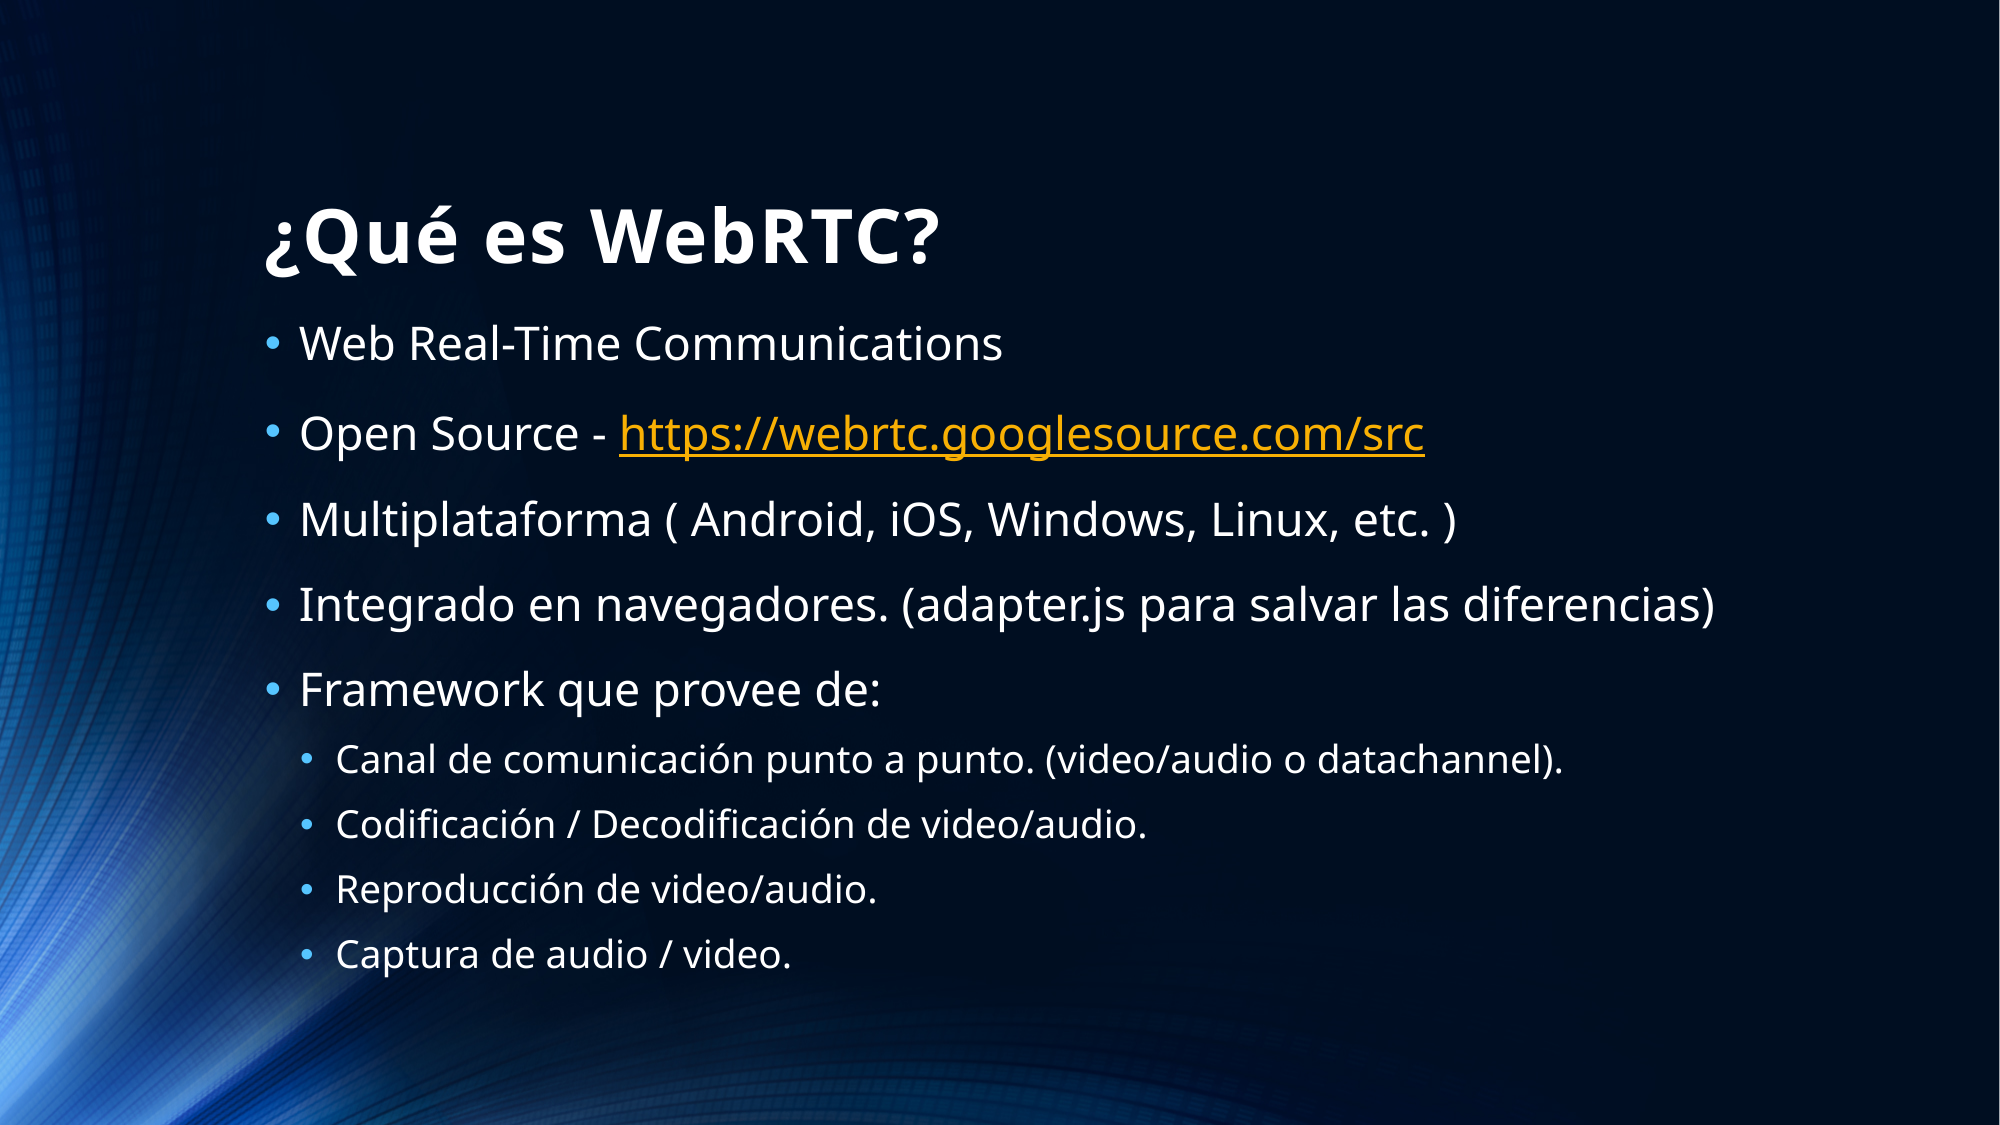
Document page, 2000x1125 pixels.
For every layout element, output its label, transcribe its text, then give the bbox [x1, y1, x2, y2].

picture [0, 0, 2000, 1125]
title ¿Qué es WebRTC? [249, 62, 1750, 288]
list Web Real-Time Communications Open Source - https://webrtc.googlesource.com/src Multiplataforma ( Android, iOS, Windows, Linux, etc. ) Integrado en navegadores. (adapter.js para salvar las diferencias) Framework que provee de: Canal de comunicación punto a punto. (video/audio o datachannel). Codificación / Decodificación de video/audio. Reproducción de video/audio. Captura de audio / video. [249, 312, 1749, 988]
